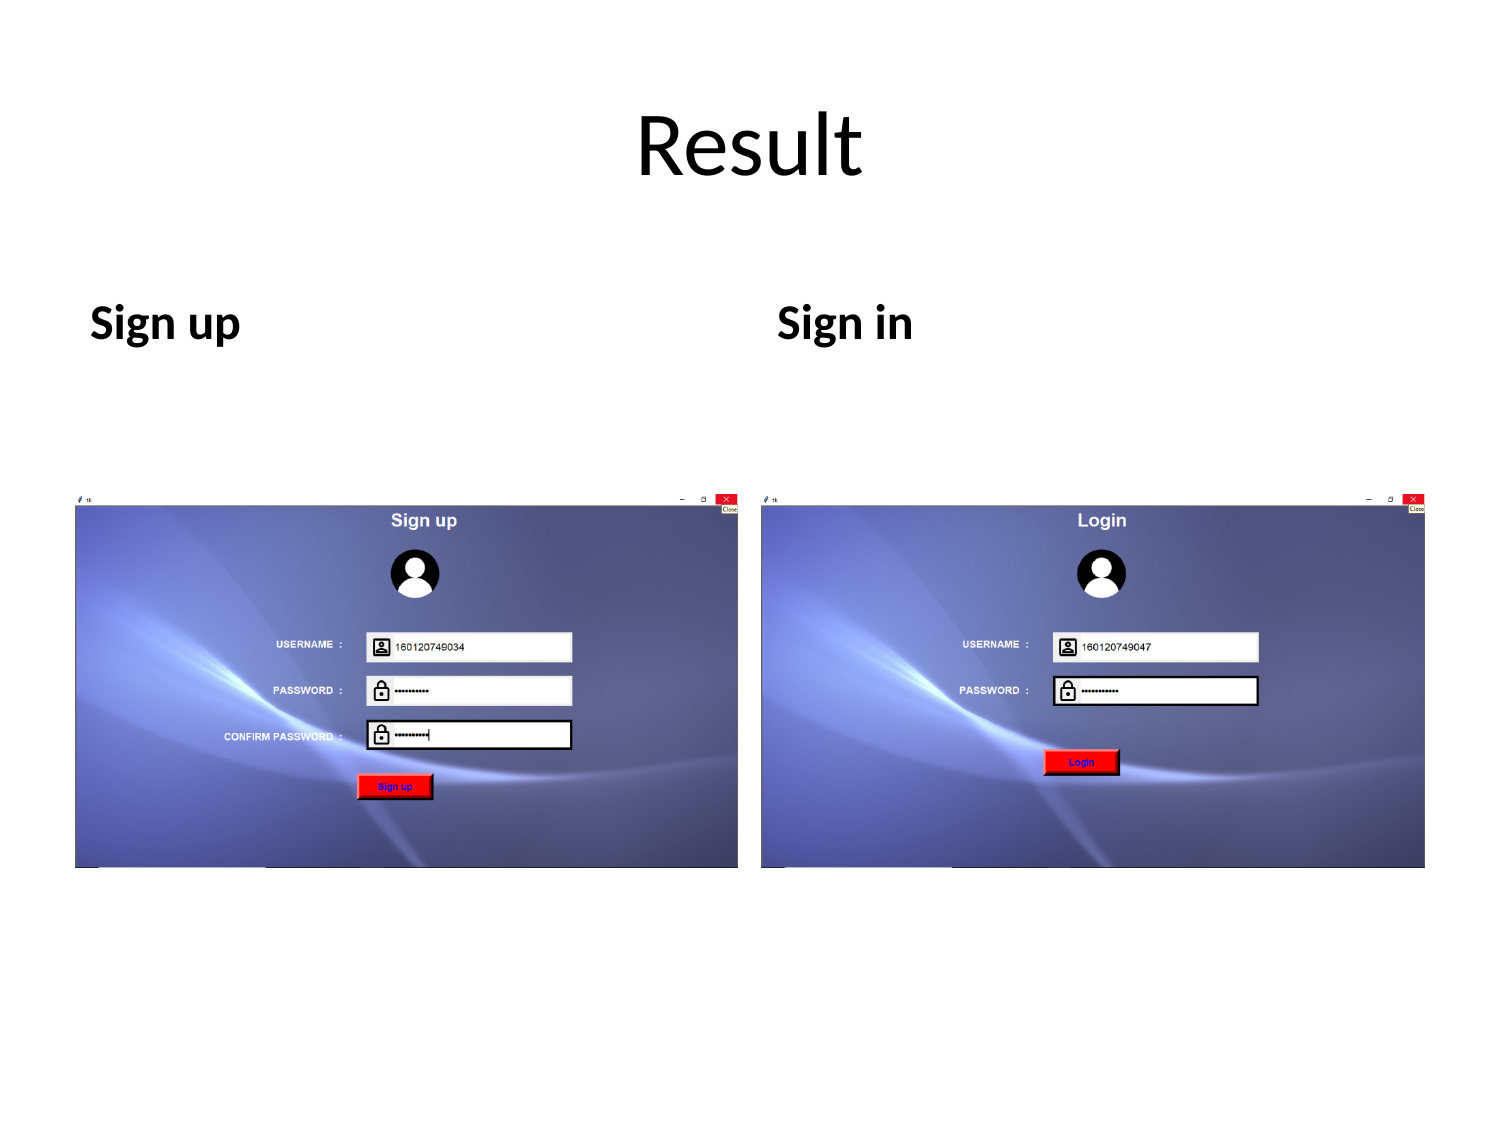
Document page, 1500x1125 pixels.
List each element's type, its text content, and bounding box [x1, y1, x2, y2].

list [761, 494, 1426, 868]
title Result [75, 45, 1425, 233]
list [74, 494, 738, 868]
list Sign up [75, 251, 738, 357]
list Sign in [761, 251, 1425, 357]
